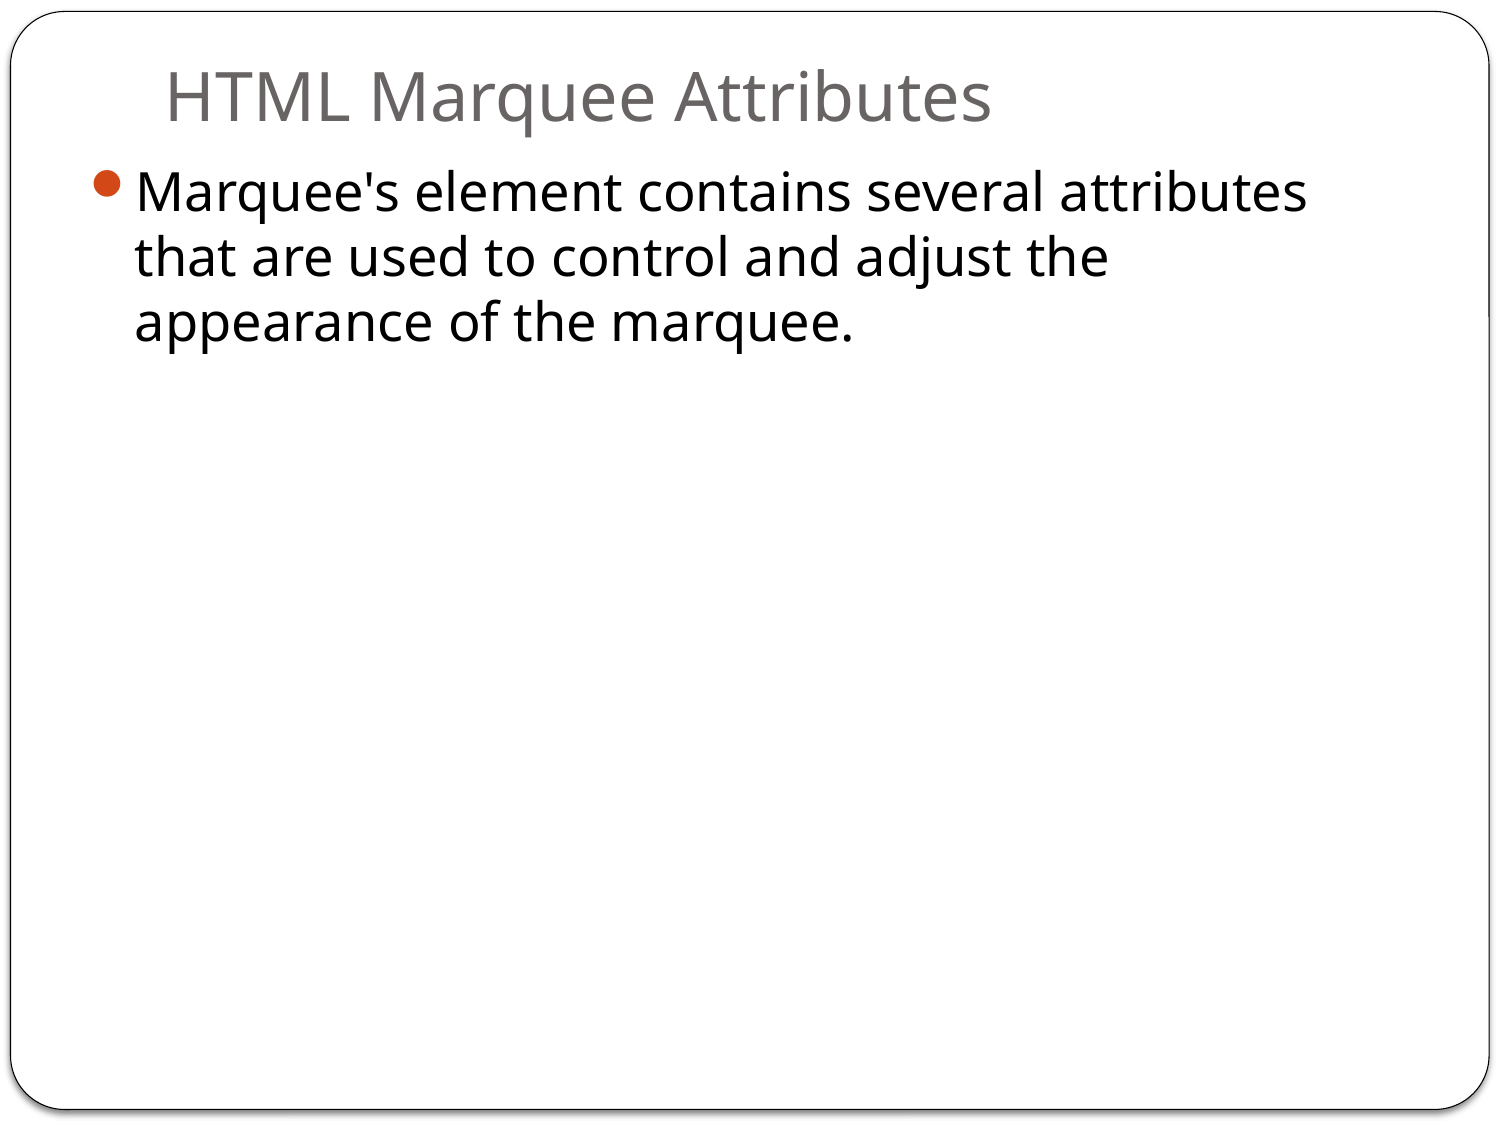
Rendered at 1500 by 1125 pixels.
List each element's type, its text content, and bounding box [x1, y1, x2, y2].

title HTML Marquee Attributes [150, 45, 1425, 149]
list Marquee's element contains several attributes that are used to control and adjust the appearance of the marquee. [75, 149, 1425, 1075]
